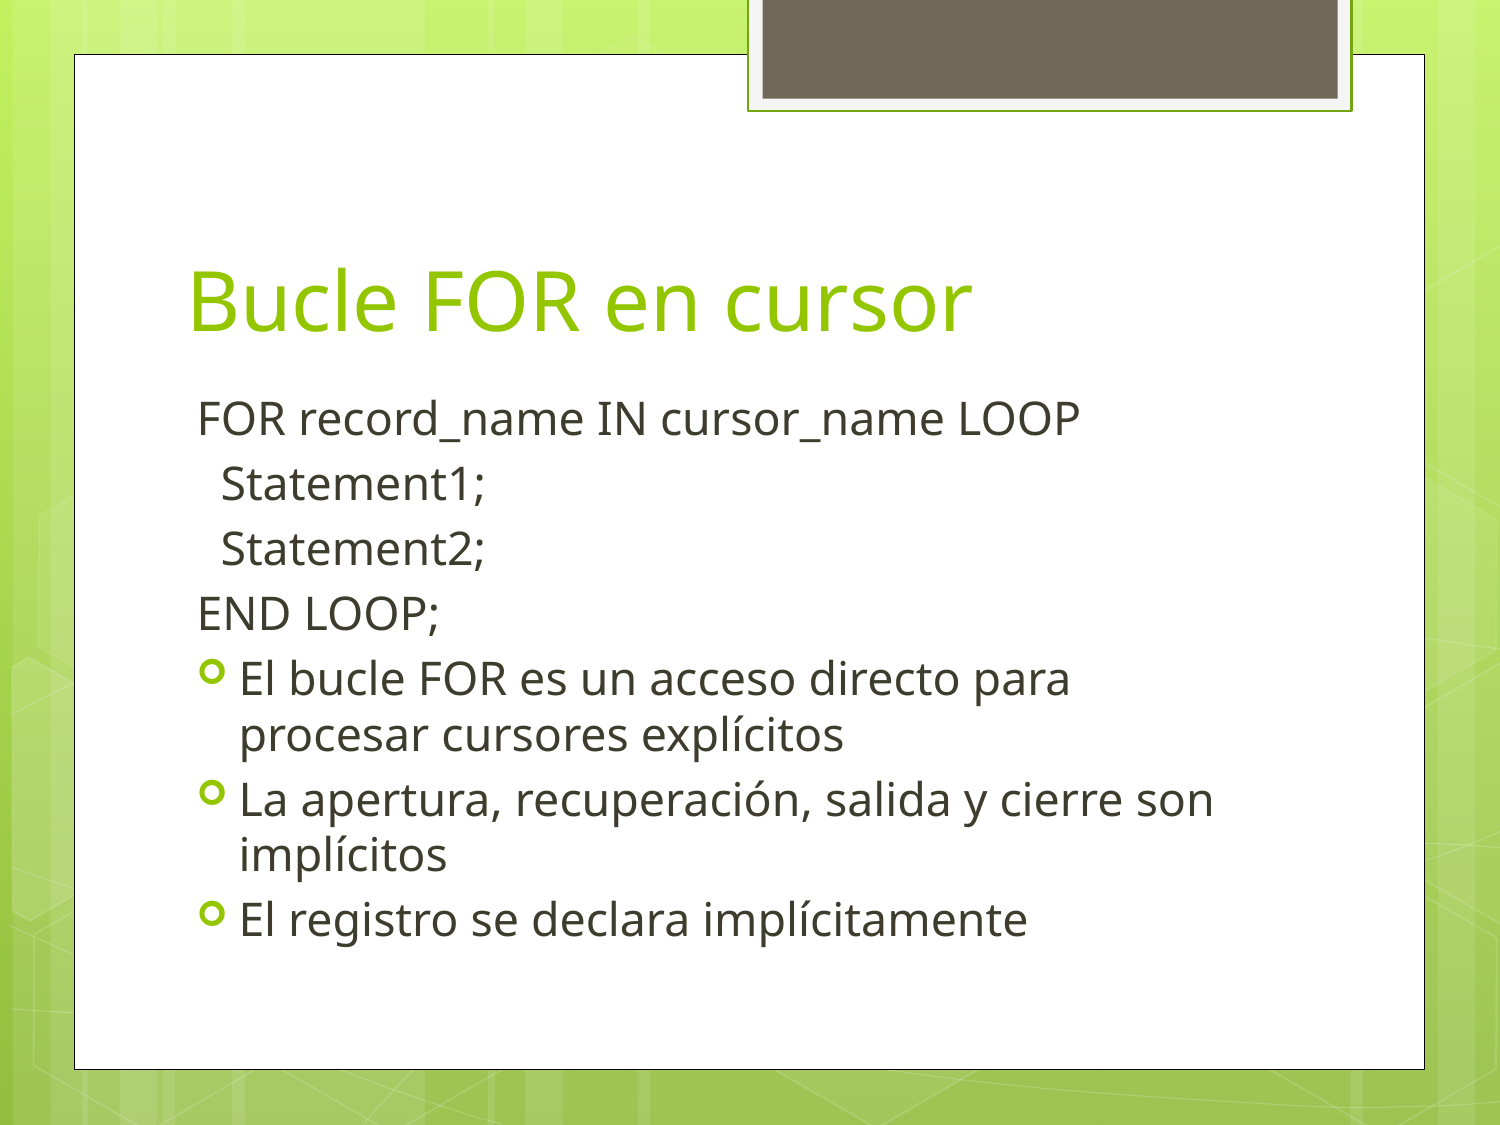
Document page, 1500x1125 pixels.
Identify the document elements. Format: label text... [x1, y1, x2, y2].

list FOR record_name IN cursor_name LOOP Statement1; Statement2; END LOOP; El bucle FOR es un acceso directo para procesar cursores explícitos La apertura, recuperación, salida y cierre son implícitos El registro se declara implícitamente [171, 381, 1283, 957]
title Bucle FOR en cursor [171, 168, 1324, 357]
